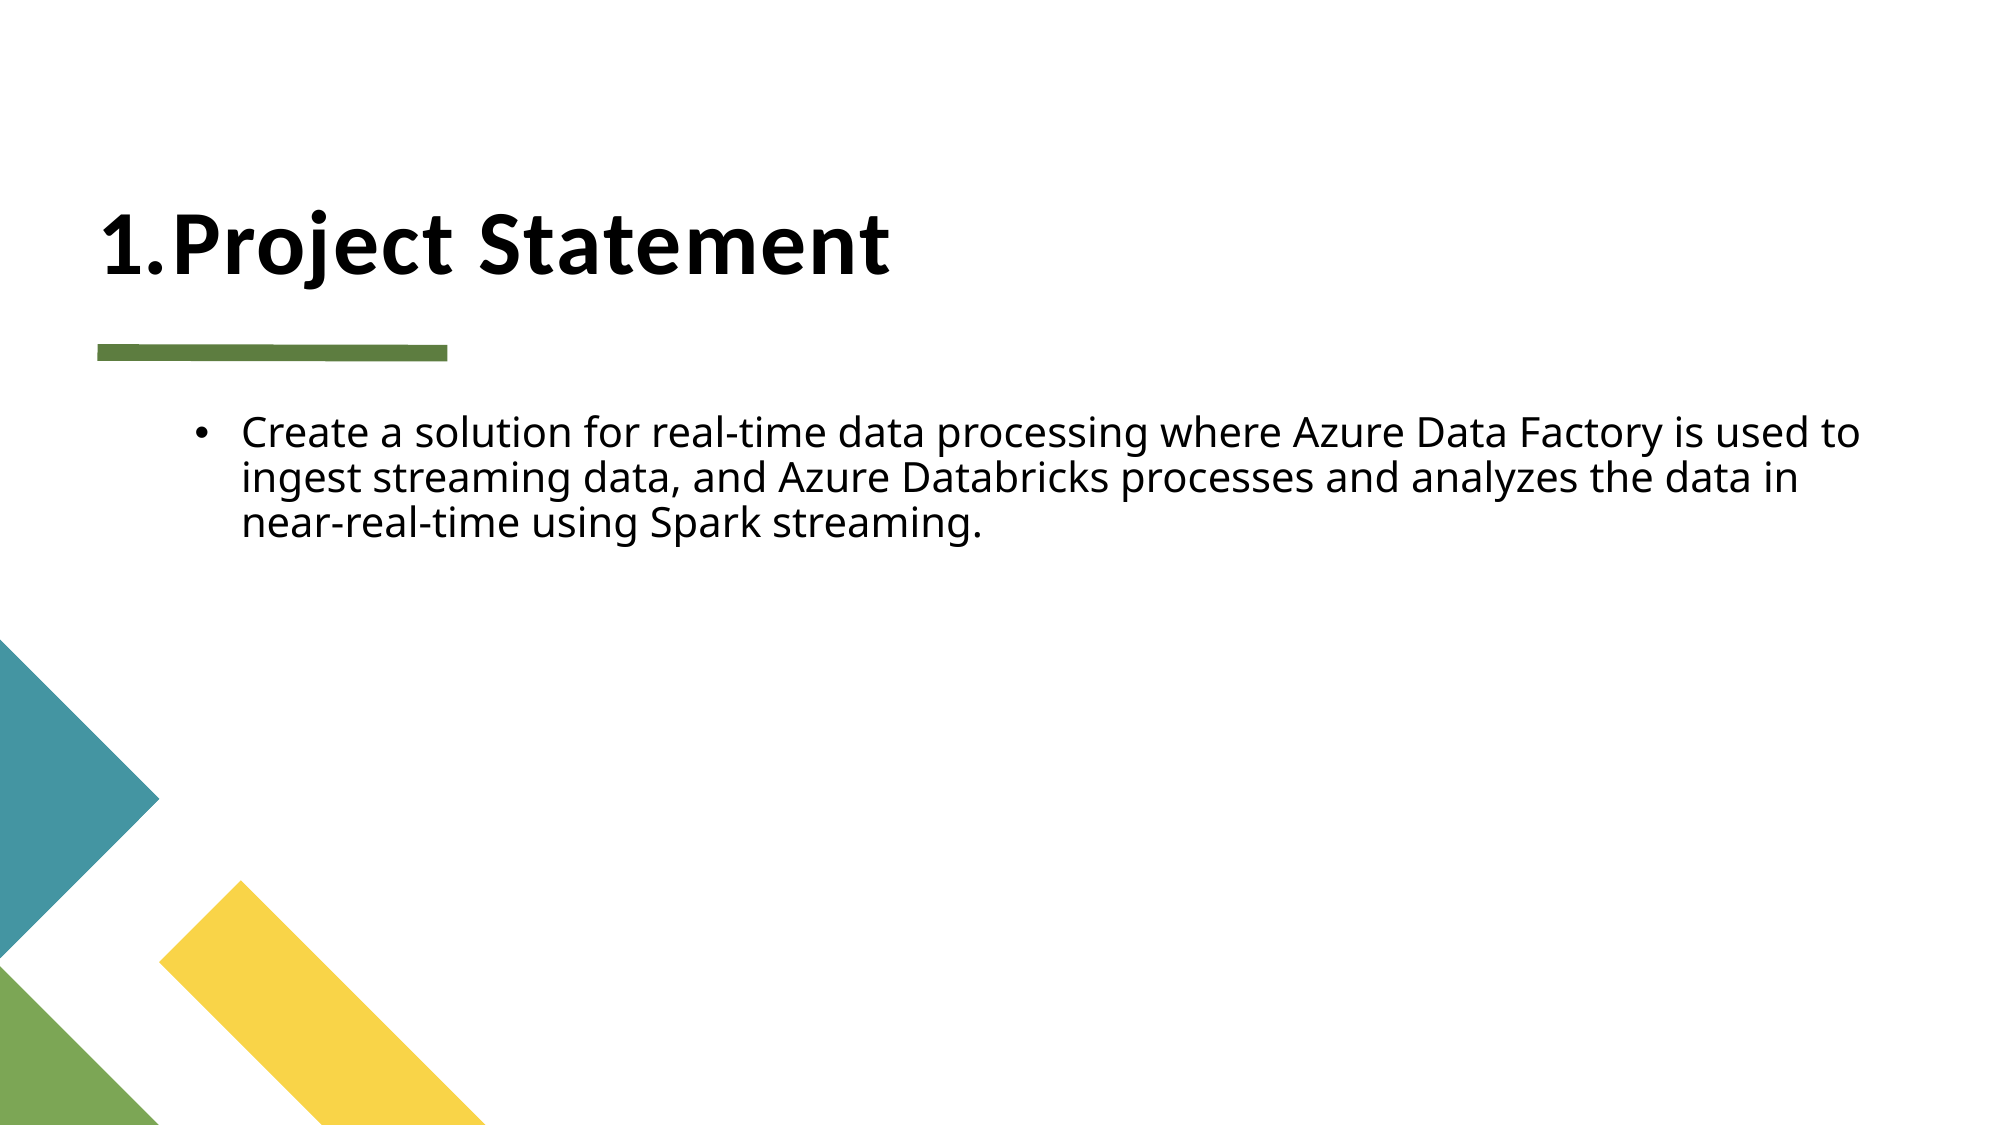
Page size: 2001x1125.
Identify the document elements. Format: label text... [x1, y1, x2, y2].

title Project Statement [97, 16, 1882, 293]
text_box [0, 639, 486, 1125]
list Create a solution for real-time data processing where Azure Data Factory is used to ingest streaming data, and Azure Databricks processes and analyzes the data in near-real-time using Spark streaming. [194, 374, 1882, 982]
